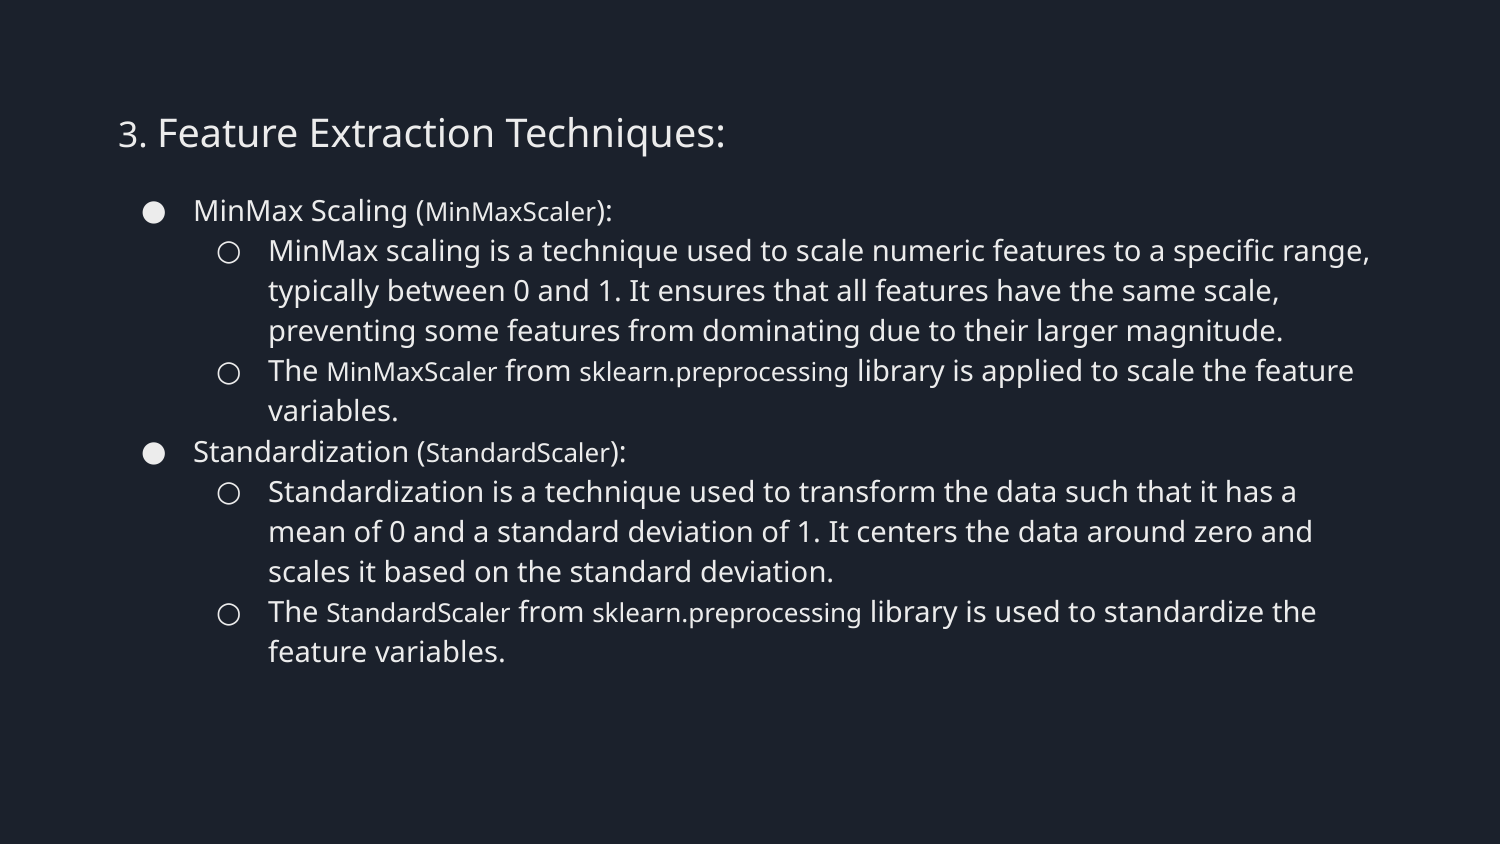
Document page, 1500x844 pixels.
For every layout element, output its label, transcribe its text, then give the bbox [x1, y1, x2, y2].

text_box 3. Feature Extraction Techniques: MinMax Scaling (MinMaxScaler): MinMax scaling is a technique used to scale numeric features to a specific range, typically between 0 and 1. It ensures that all features have the same scale, preventing some features from dominating due to their larger magnitude. The MinMaxScaler from sklearn.preprocessing library is applied to scale the feature variables. Standardization (StandardScaler): Standardization is a technique used to transform the data such that it has a mean of 0 and a standard deviation of 1. It centers the data around zero and scales it based on the standard deviation. The StandardScaler from sklearn.preprocessing library is used to standardize the feature variables. [103, 93, 1392, 742]
